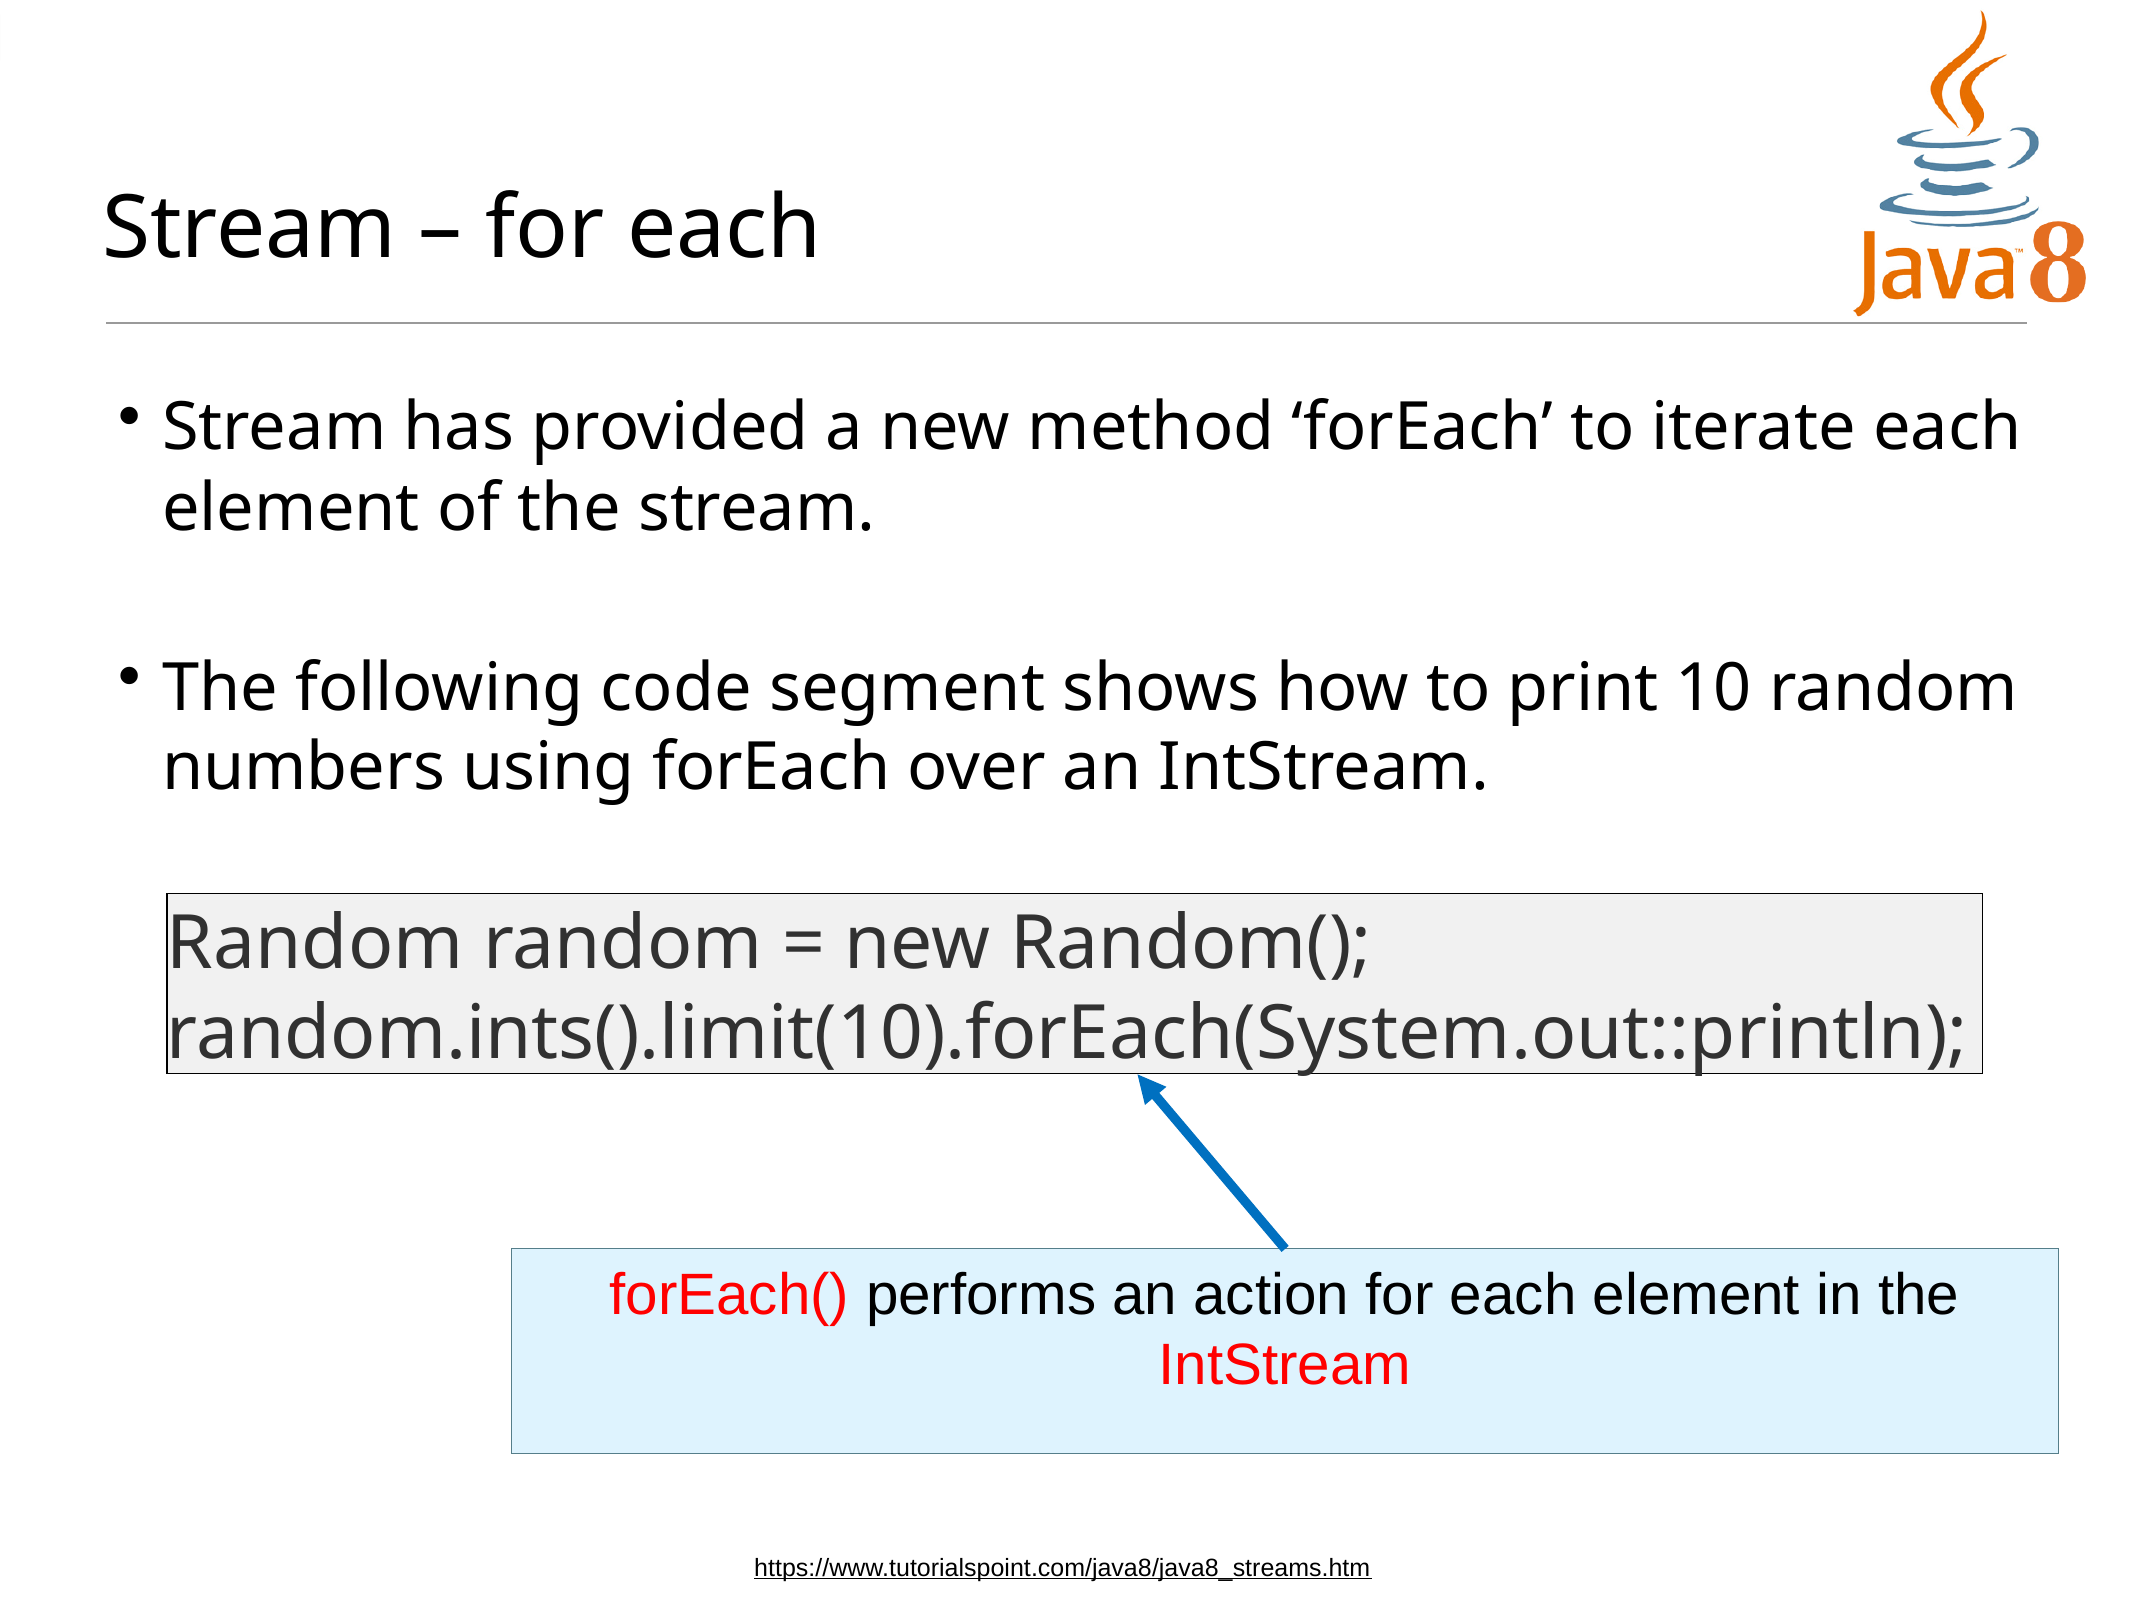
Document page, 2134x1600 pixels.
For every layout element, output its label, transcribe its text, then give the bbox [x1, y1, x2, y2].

text_box https://www.tutorialspoint.com/java8/java8_streams.htm [739, 1544, 1394, 1589]
text_box Random random = new Random(); random.ints().limit(10).forEach(System.out::println); [166, 893, 1983, 1074]
picture [1801, 0, 2130, 335]
text_box forEach() performs an action for each element in the IntStream [511, 1248, 2059, 1454]
list Stream has provided a new method ‘forEach’ to iterate each element of the stream. The following code segment shows how to print 10 random numbers using forEach over an IntStream. [109, 374, 2041, 1344]
title Stream – for each [93, 53, 1801, 284]
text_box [1137, 1074, 1286, 1250]
